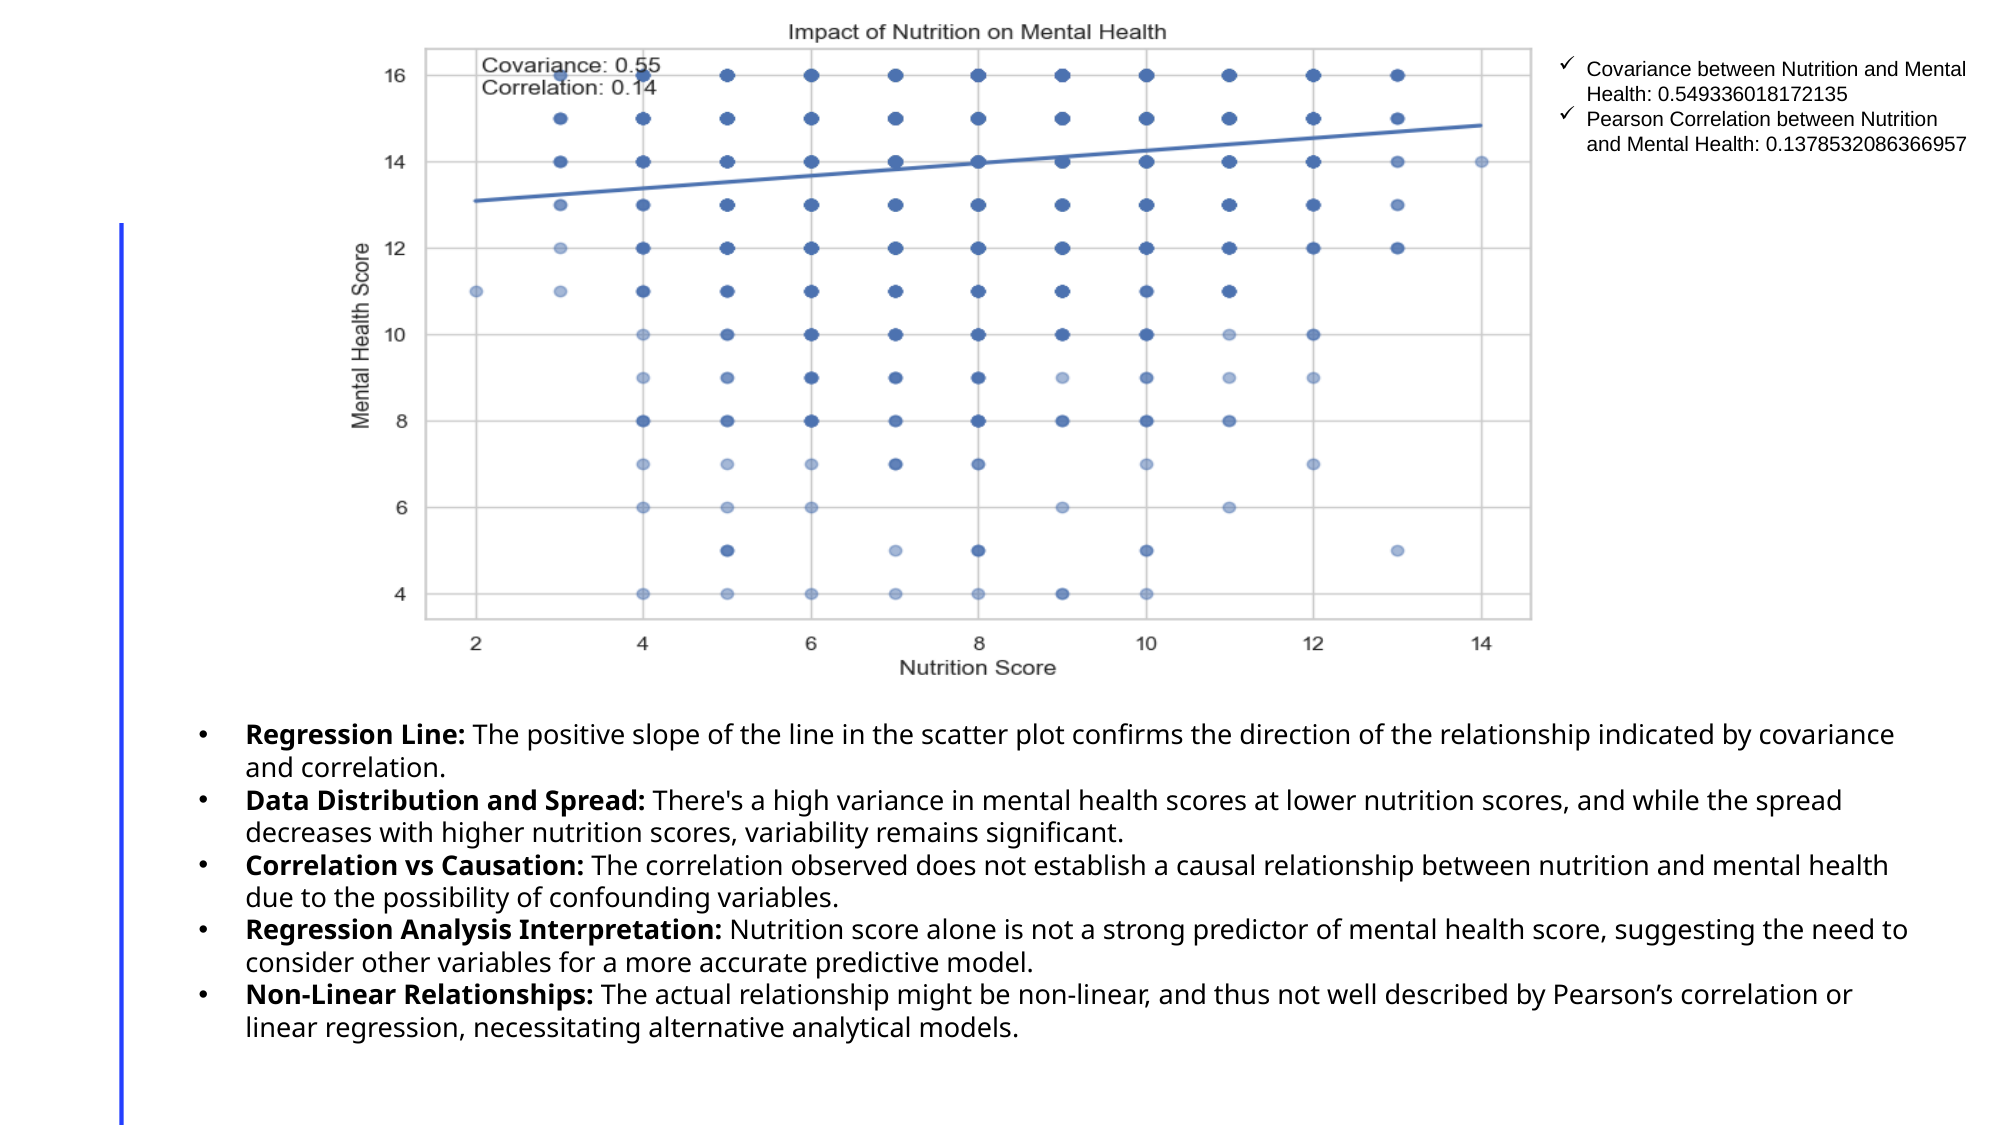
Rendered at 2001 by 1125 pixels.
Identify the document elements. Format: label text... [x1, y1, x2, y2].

picture [339, 12, 1544, 691]
text_box Covariance between Nutrition and Mental Health: 0.549336018172135 Pearson Correlation between Nutrition and Mental Health: 0.1378532086366957 [1544, 48, 1983, 163]
text_box Regression Line: The positive slope of the line in the scatter plot confirms the direction of the relationship indicated by covariance and correlation. Data Distribution and Spread: There's a high variance in mental health scores at lower nutrition scores, and while the spread decreases with higher nutrition scores, variability remains significant. Correlation vs Causation: The correlation observed does not establish a causal relationship between nutrition and mental health due to the possibility of confounding variables. Regression Analysis Interpretation: Nutrition score alone is not a strong predictor of mental health score, suggesting the need to consider other variables for a more accurate predictive model. Non-Linear Relationships: The actual relationship might be non-linear, and thus not well described by Pearson’s correlation or linear regression, necessitating alternative analytical models. [183, 710, 1945, 1051]
